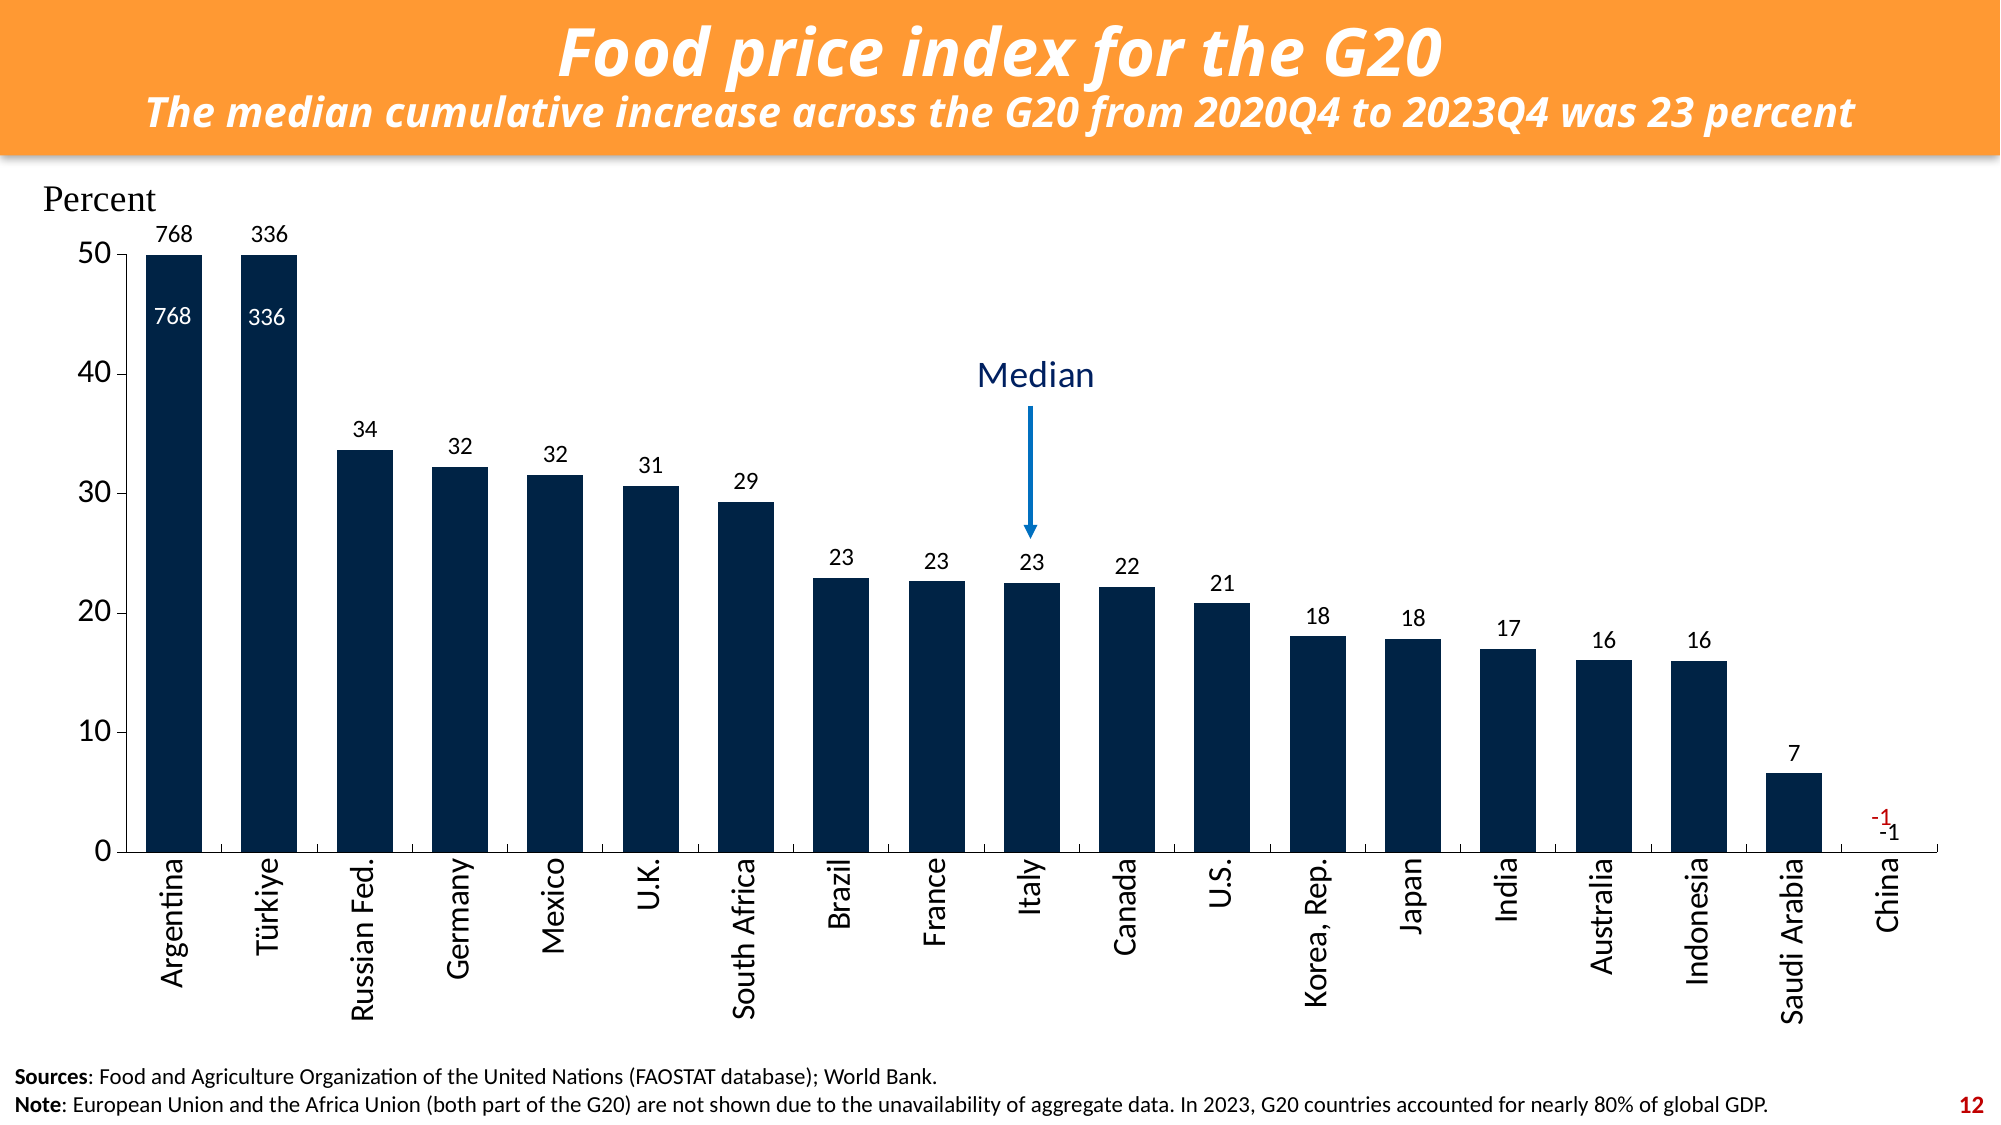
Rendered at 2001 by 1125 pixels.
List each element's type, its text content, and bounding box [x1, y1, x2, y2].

text_box Food price index for the G20 The median cumulative increase across the G20 from 2020Q4 to 2023Q4 was 23 percent [0, 0, 2000, 156]
chart [28, 171, 1972, 1055]
text_box 12 [1943, 1081, 2000, 1125]
text_box Sources: Food and Agriculture Organization of the United Nations (FAOSTAT database); World Bank. Note: European Union and the Africa Union (both part of the G20) are not shown due to the unavailability of aggregate data. In 2023, G20 countries accounted for nearly 80% of global GDP. [0, 1054, 1944, 1124]
